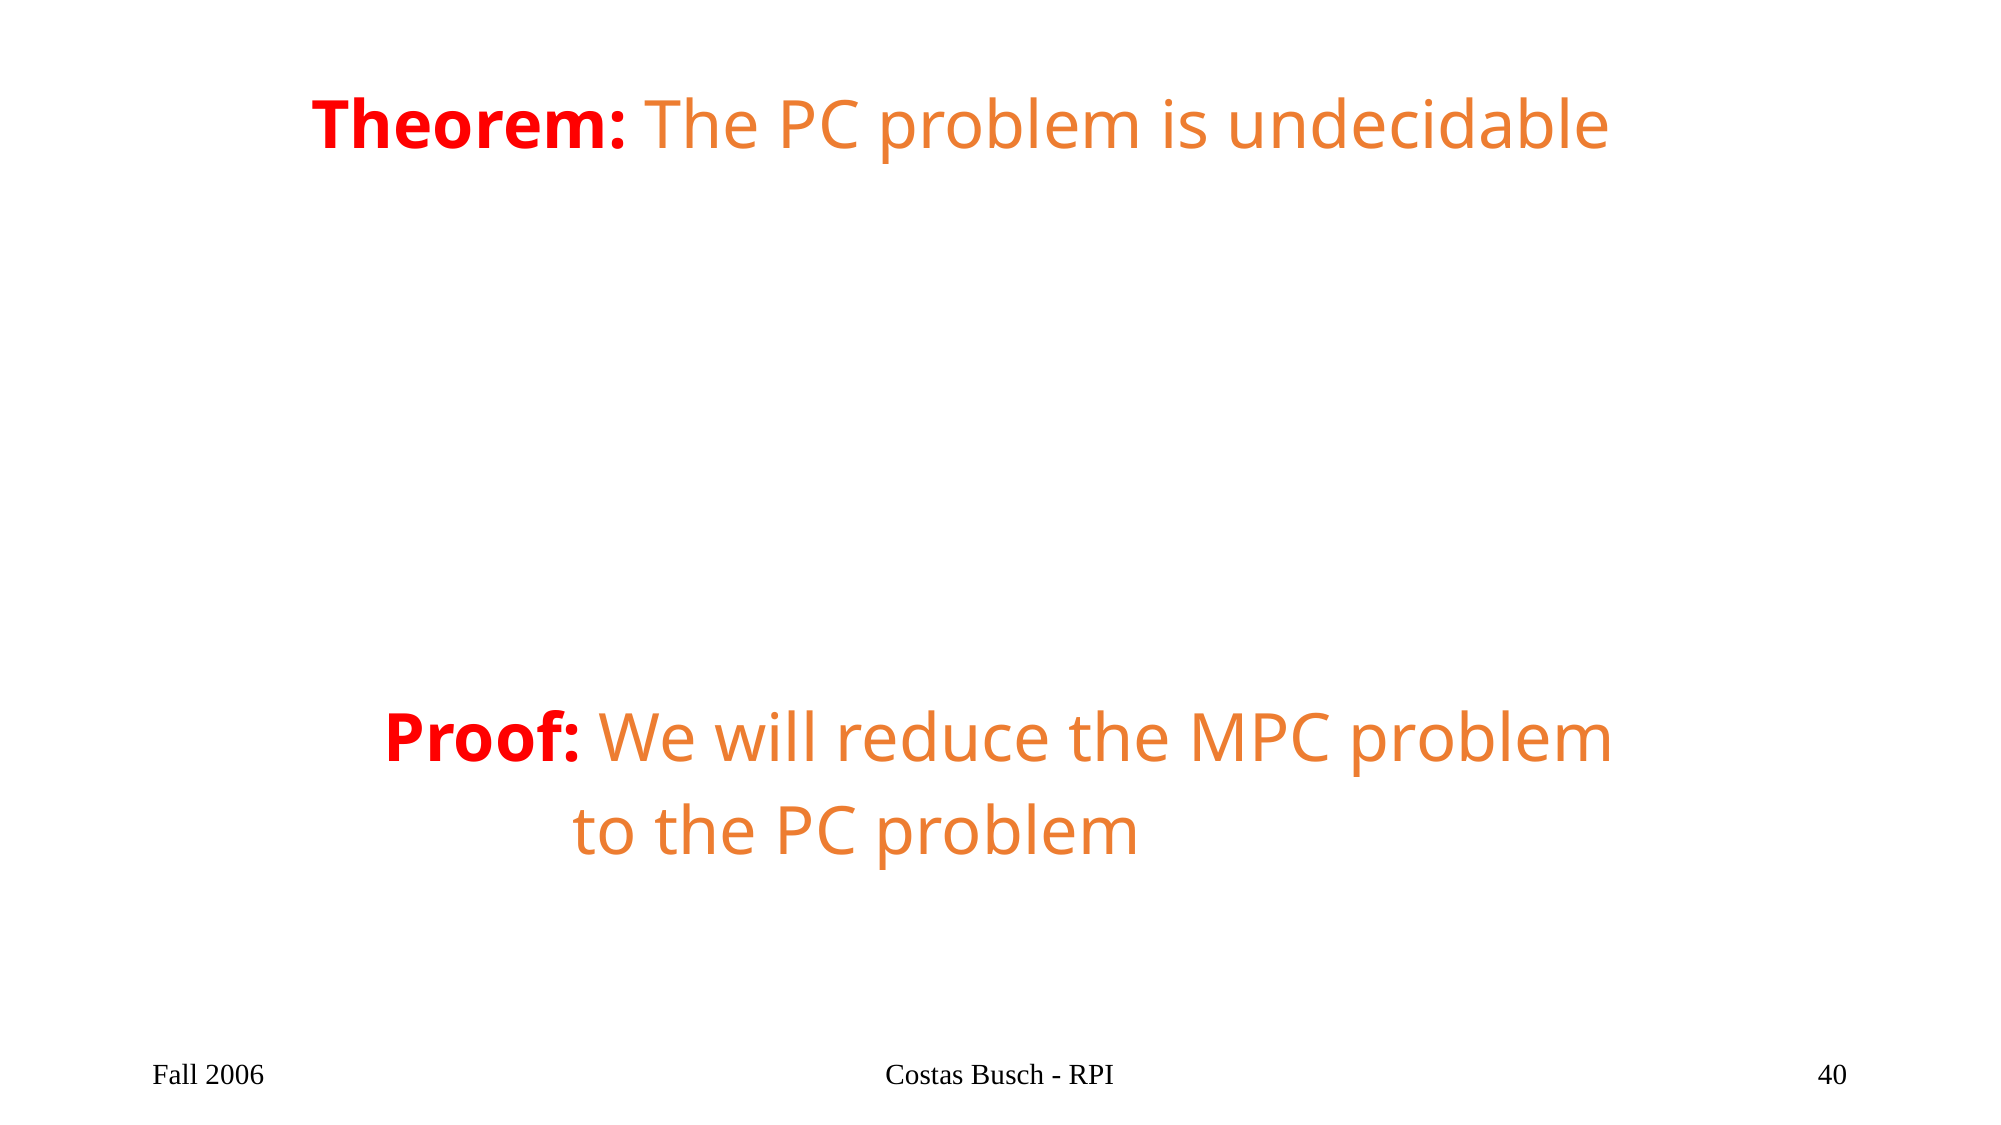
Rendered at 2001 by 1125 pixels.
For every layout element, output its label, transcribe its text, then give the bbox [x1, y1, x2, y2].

slide_number Fall 2006 [137, 1042, 588, 1103]
footer Costas Busch - RPI [662, 1042, 1338, 1103]
text_box Theorem: The PC problem is undecidable [296, 74, 1628, 170]
text_box Proof: We will reduce the MPC problem to the PC problem [368, 687, 1649, 876]
slide_number 40 [1412, 1042, 1863, 1103]
